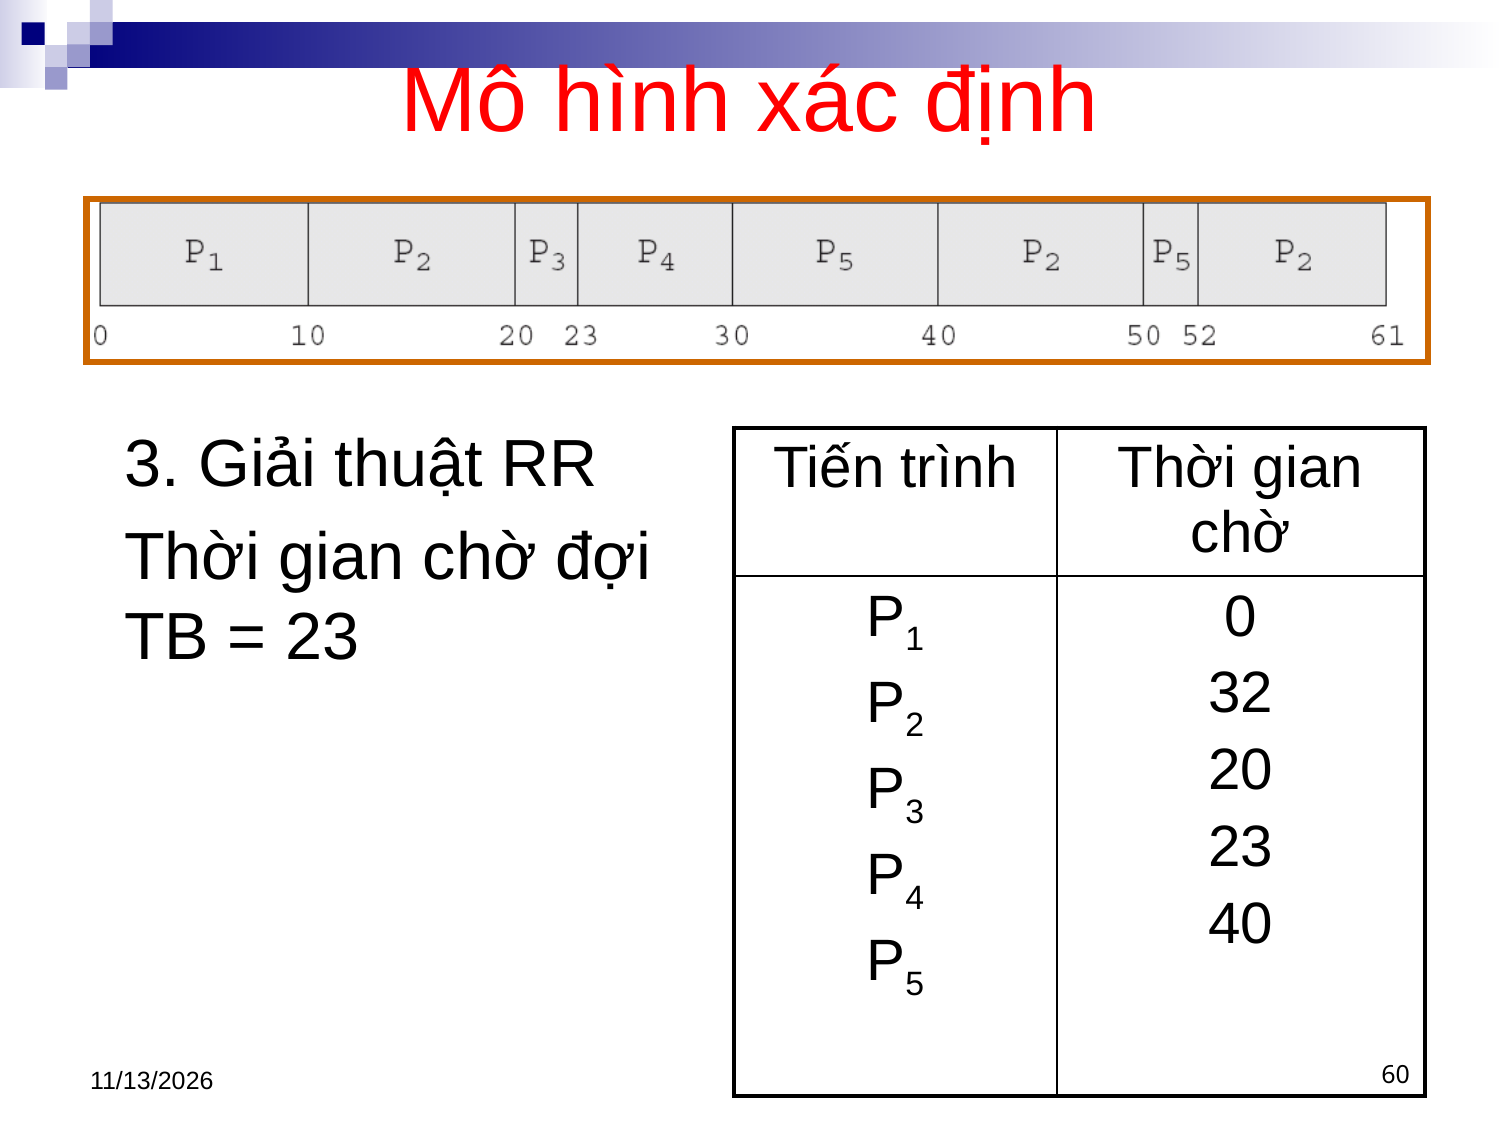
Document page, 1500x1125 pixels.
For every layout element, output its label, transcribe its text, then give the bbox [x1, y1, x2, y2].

list 3. Giải thuật RR Thời gian chờ đợi TB = 23 [52, 411, 671, 1125]
title Mô hình xác định [74, 27, 1426, 163]
picture [89, 201, 1426, 359]
table_cell P1 P2 P3 P4 P5 [736, 577, 1056, 1094]
slide_number 60 [1074, 1024, 1426, 1101]
table_header Tiến trình [736, 430, 1056, 575]
table_header Thời gian chờ [1058, 430, 1423, 575]
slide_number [74, 1024, 426, 1103]
table_cell 0 32 20 23 40 [1058, 577, 1423, 1094]
